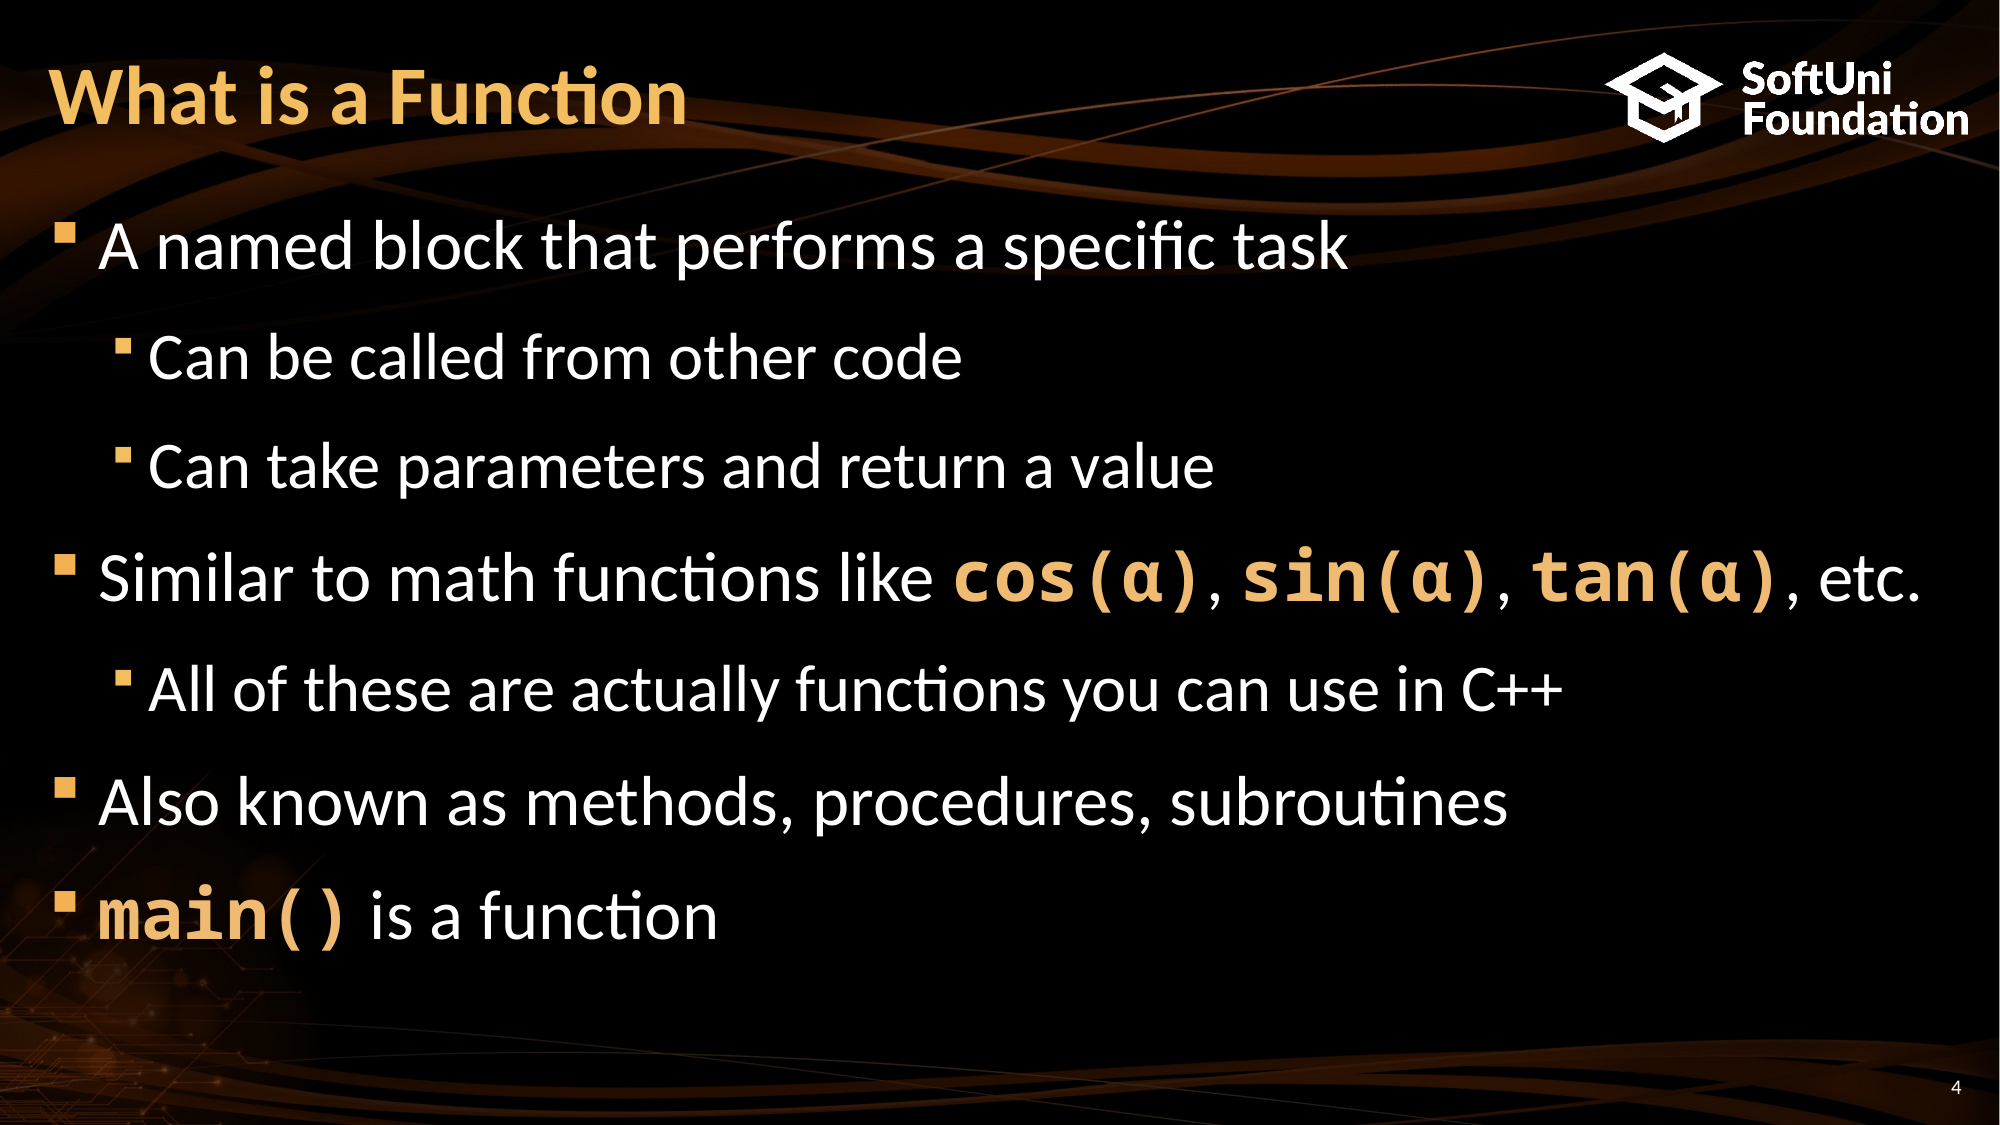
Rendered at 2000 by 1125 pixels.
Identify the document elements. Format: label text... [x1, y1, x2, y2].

title What is a Function [30, 6, 1602, 189]
list A named block that performs a specific task Can be called from other code Can take parameters and return a value Similar to math functions like cos(α), sin(α), tan(α), etc. All of these are actually functions you can use in C++ Also known as methods, procedures, subroutines main() is a function [31, 188, 1968, 1103]
picture [0, 0, 2000, 1125]
